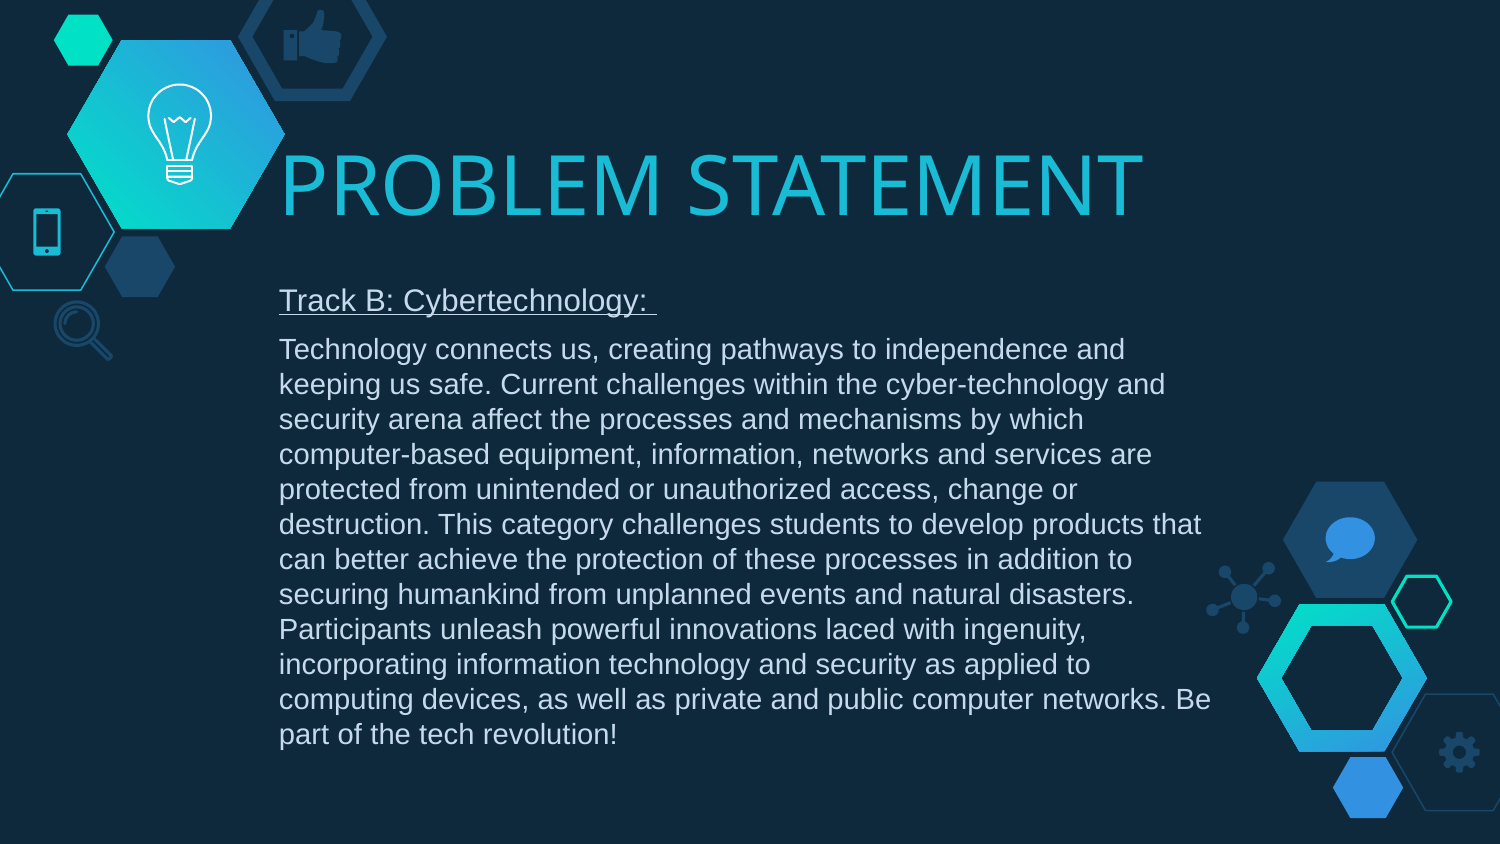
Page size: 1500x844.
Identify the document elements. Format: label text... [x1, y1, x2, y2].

list Track B: Cybertechnology: Technology connects us, creating pathways to independence and keeping us safe. Current challenges within the cyber-technology and security arena affect the processes and mechanisms by which computer-based equipment, information, networks and services are protected from unintended or unauthorized access, change or destruction. This category challenges students to develop products that can better achieve the protection of these processes in addition to securing humankind from unplanned events and natural disasters. Participants unleash powerful innovations laced with ingenuity, incorporating information technology and security as applied to computing devices, as well as private and public computer networks. Be part of the tech revolution! [263, 265, 1237, 538]
title PROBLEM STATEMENT [263, 141, 1237, 248]
